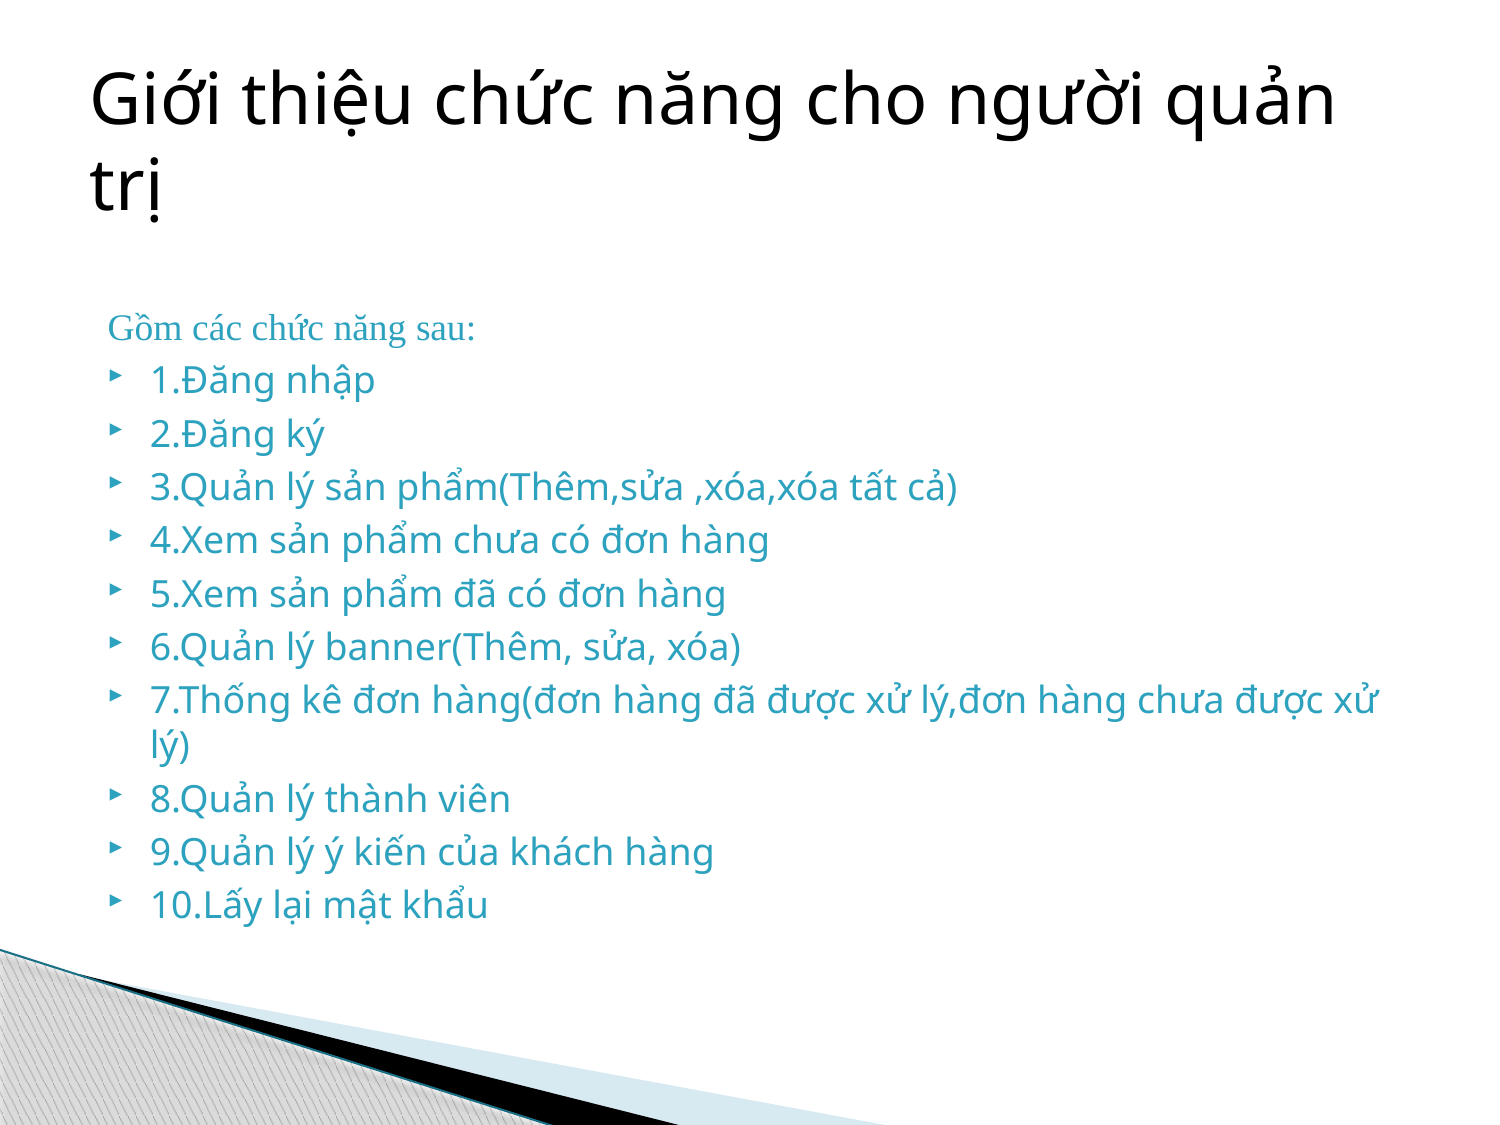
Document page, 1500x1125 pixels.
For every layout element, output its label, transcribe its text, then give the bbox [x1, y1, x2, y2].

list Gồm các chức năng sau: 1.Đăng nhập 2.Đăng ký 3.Quản lý sản phẩm(Thêm,sửa ,xóa,xóa tất cả) 4.Xem sản phẩm chưa có đơn hàng 5.Xem sản phẩm đã có đơn hàng 6.Quản lý banner(Thêm, sửa, xóa) 7.Thống kê đơn hàng(đơn hàng đã được xử lý,đơn hàng chưa được xử lý) 8.Quản lý thành viên 9.Quản lý ý kiến của khách hàng 10.Lấy lại mật khẩu [75, 243, 1425, 986]
title Giới thiệu chức năng cho người quản trị [75, 45, 1425, 233]
